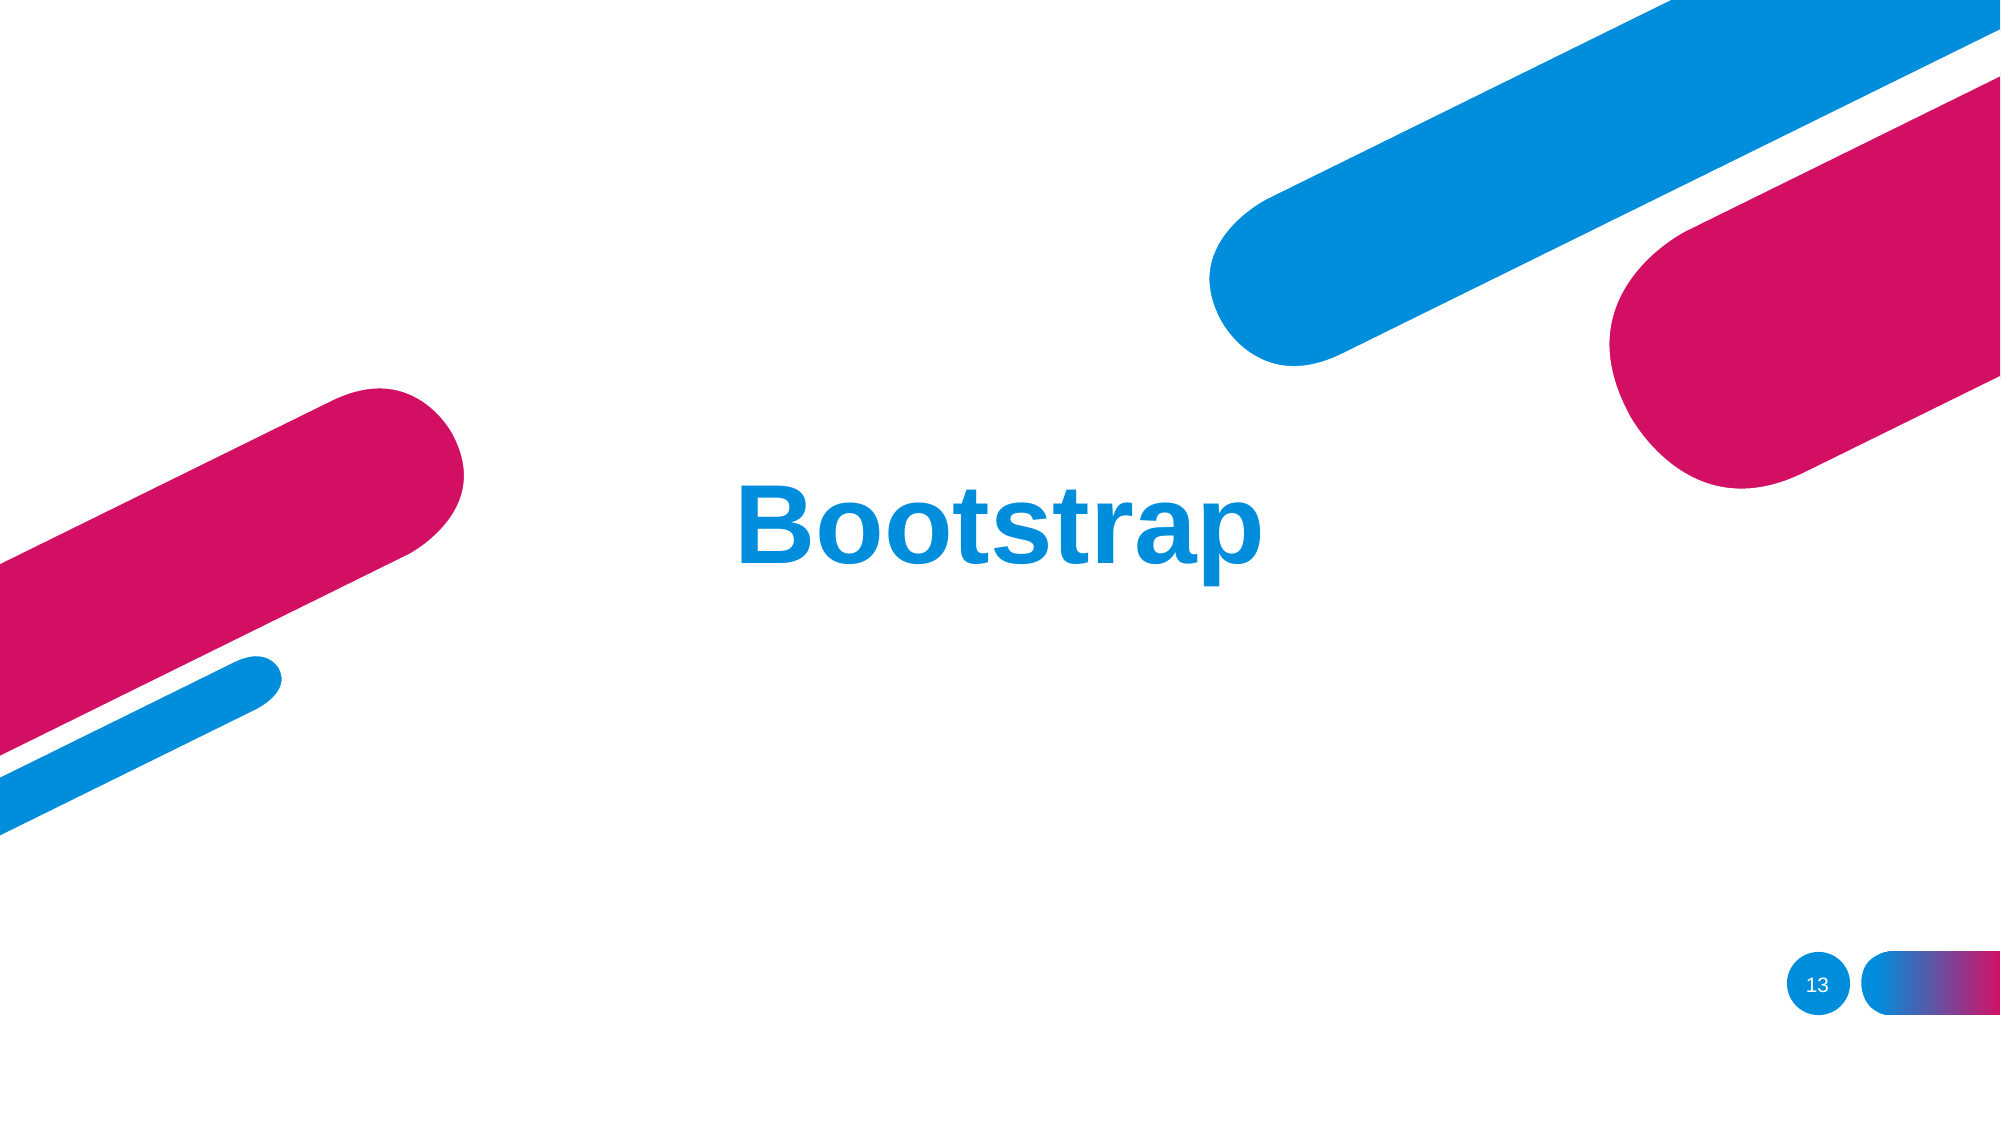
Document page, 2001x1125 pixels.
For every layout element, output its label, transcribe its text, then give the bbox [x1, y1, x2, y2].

title Bootstrap [137, 458, 1863, 570]
slide_number 13 [1772, 954, 1863, 1015]
